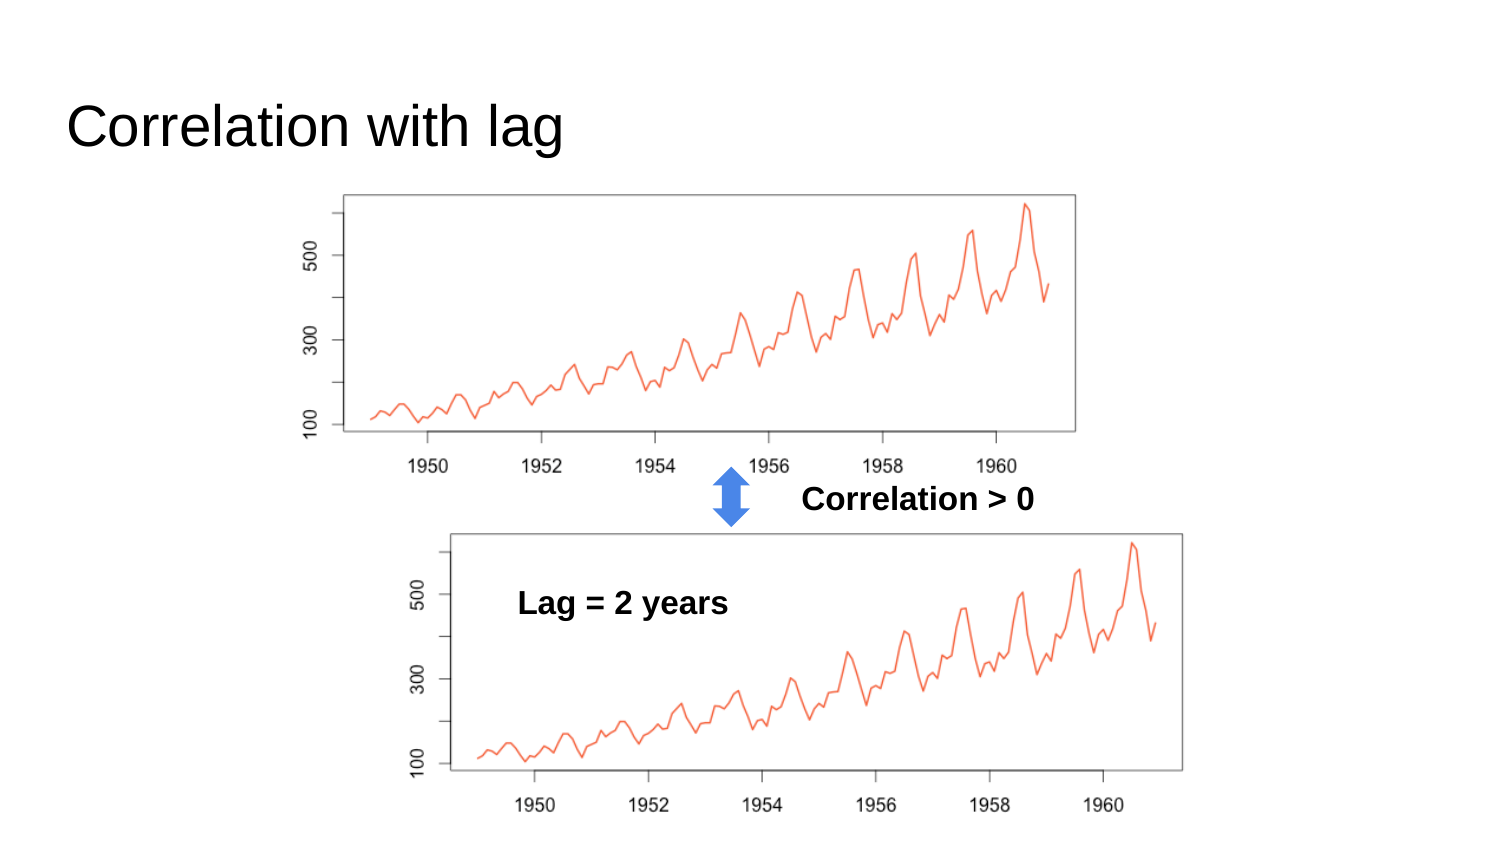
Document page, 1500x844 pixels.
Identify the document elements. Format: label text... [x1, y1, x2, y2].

picture [290, 187, 1102, 482]
text_box [712, 490, 751, 525]
text_box Correlation > 0 [770, 490, 1066, 520]
picture [398, 526, 1209, 821]
title Correlation with lag [51, 72, 1449, 167]
